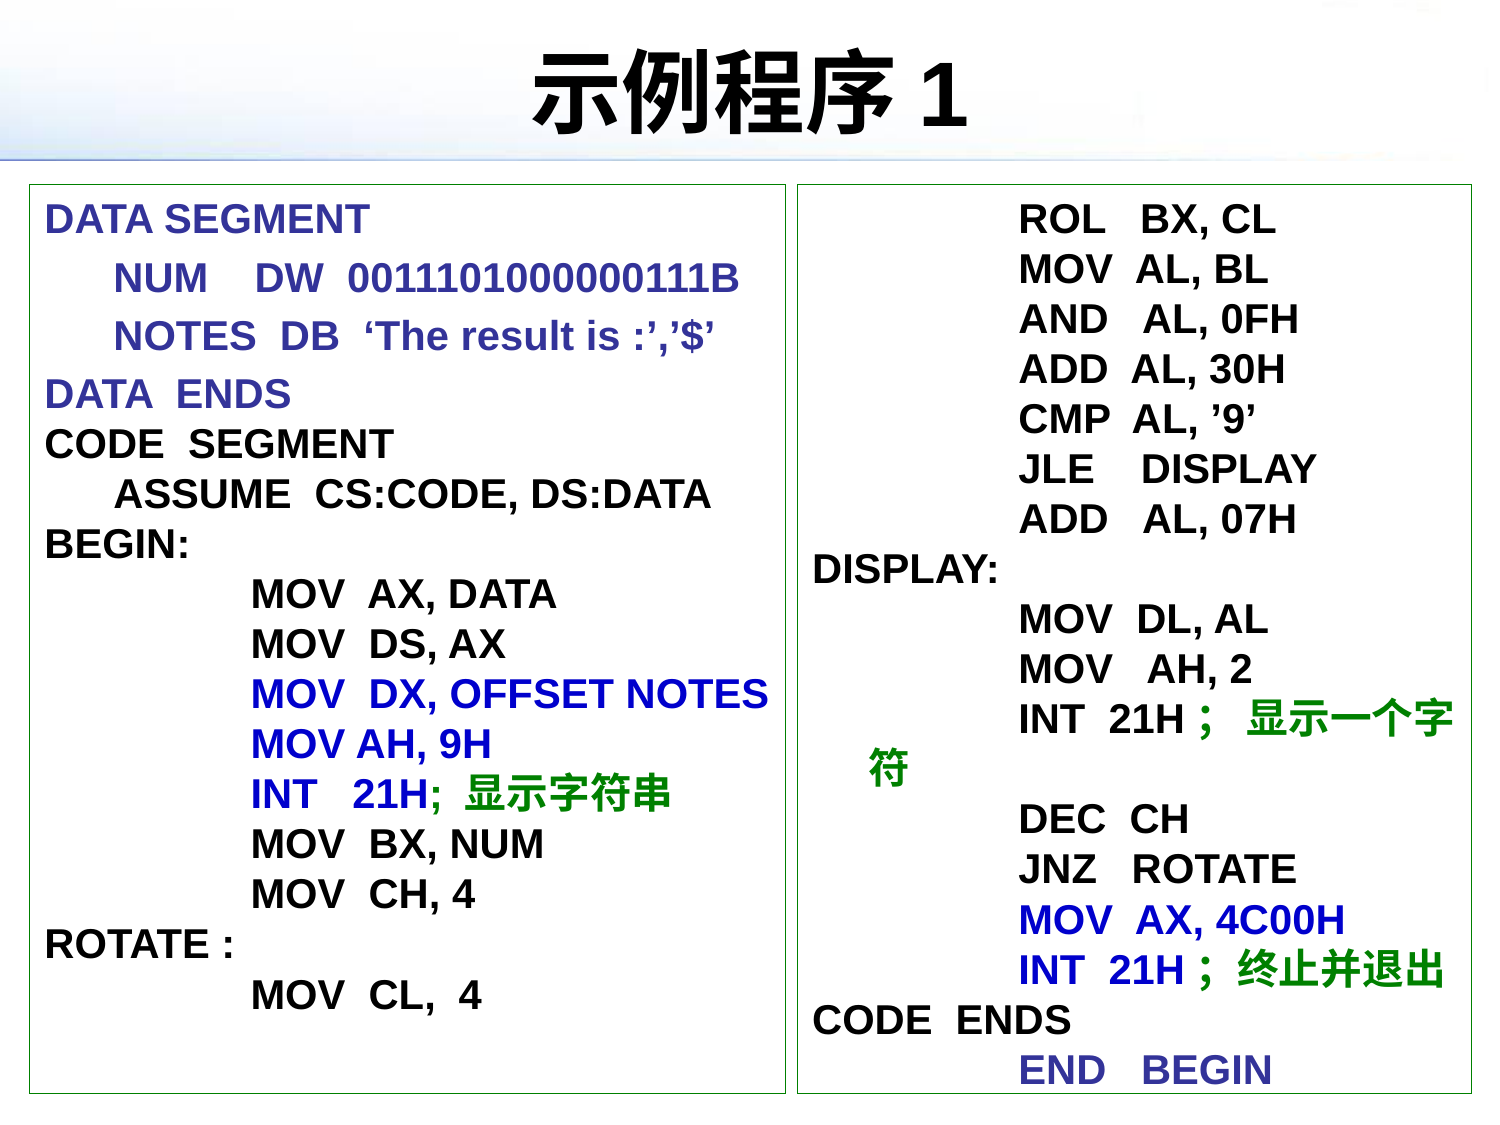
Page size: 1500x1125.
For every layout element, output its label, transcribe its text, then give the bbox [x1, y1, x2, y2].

list DATA SEGMENT NUM DW 0011101000000111B NOTES DB ‘The result is :’,’$’ DATA ENDS CODE SEGMENT ASSUME CS:CODE, DS:DATA BEGIN: MOV AX, DATA MOV DS, AX MOV DX, OFFSET NOTES MOV AH, 9H INT 21H; 显示字符串 MOV BX, NUM MOV CH, 4 ROTATE : MOV CL, 4 [29, 184, 786, 1094]
title 示例程序1 [64, 19, 1436, 161]
list ROL BX, CL MOV AL, BL AND AL, 0FH ADD AL, 30H CMP AL, ’9’ JLE DISPLAY ADD AL, 07H DISPLAY: MOV DL, AL MOV AH, 2 INT 21H； 显示一个字符 DEC CH JNZ ROTATE MOV AX, 4C00H INT 21H；终止并退出 CODE ENDS END BEGIN [797, 184, 1472, 1094]
picture [0, 0, 1500, 161]
